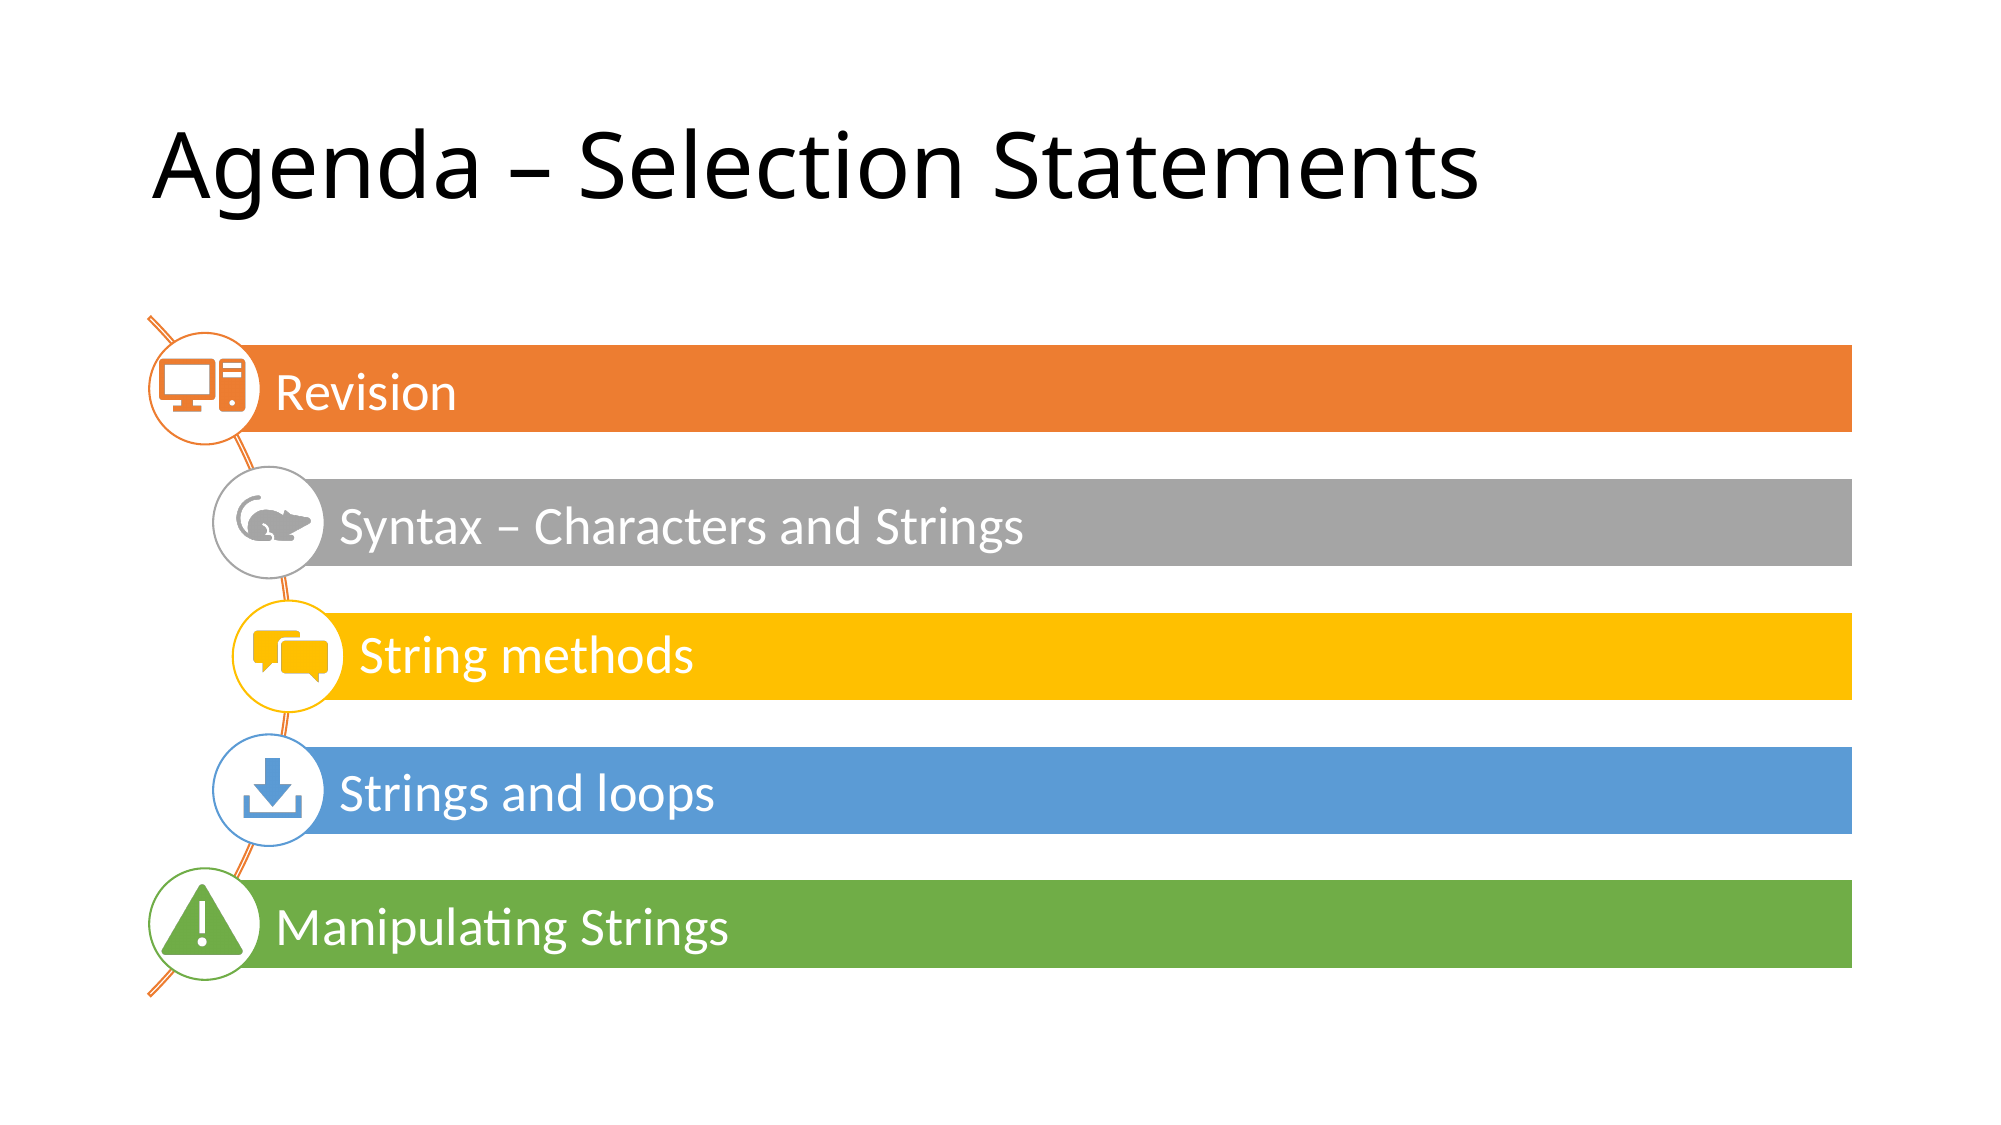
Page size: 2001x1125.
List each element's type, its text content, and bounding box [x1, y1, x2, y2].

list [137, 299, 1863, 1014]
title Agenda – Selection Statements [137, 59, 1863, 278]
